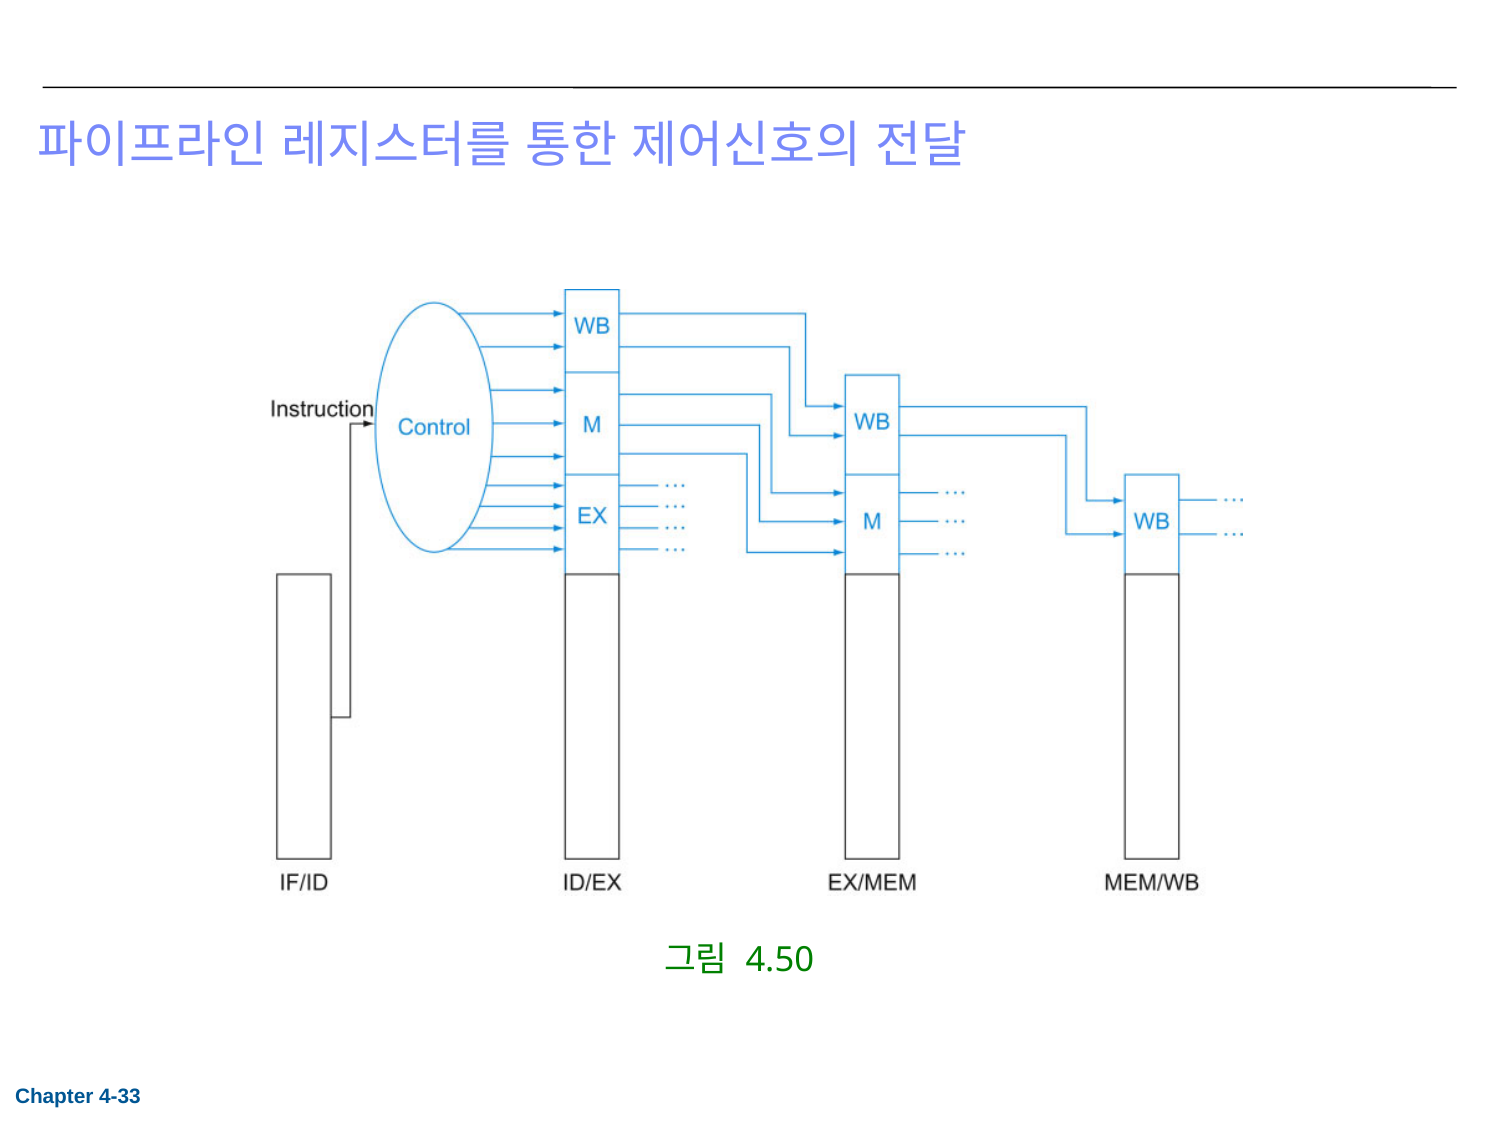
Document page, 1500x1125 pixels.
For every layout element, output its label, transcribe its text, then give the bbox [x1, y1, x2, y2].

slide_number Chapter 4-33 [0, 1074, 275, 1120]
title 파이프라인 레지스터를 통한 제어신호의 전달 [37, 112, 1450, 238]
text_box 그림 4.50 [608, 927, 870, 989]
picture [270, 289, 1243, 896]
